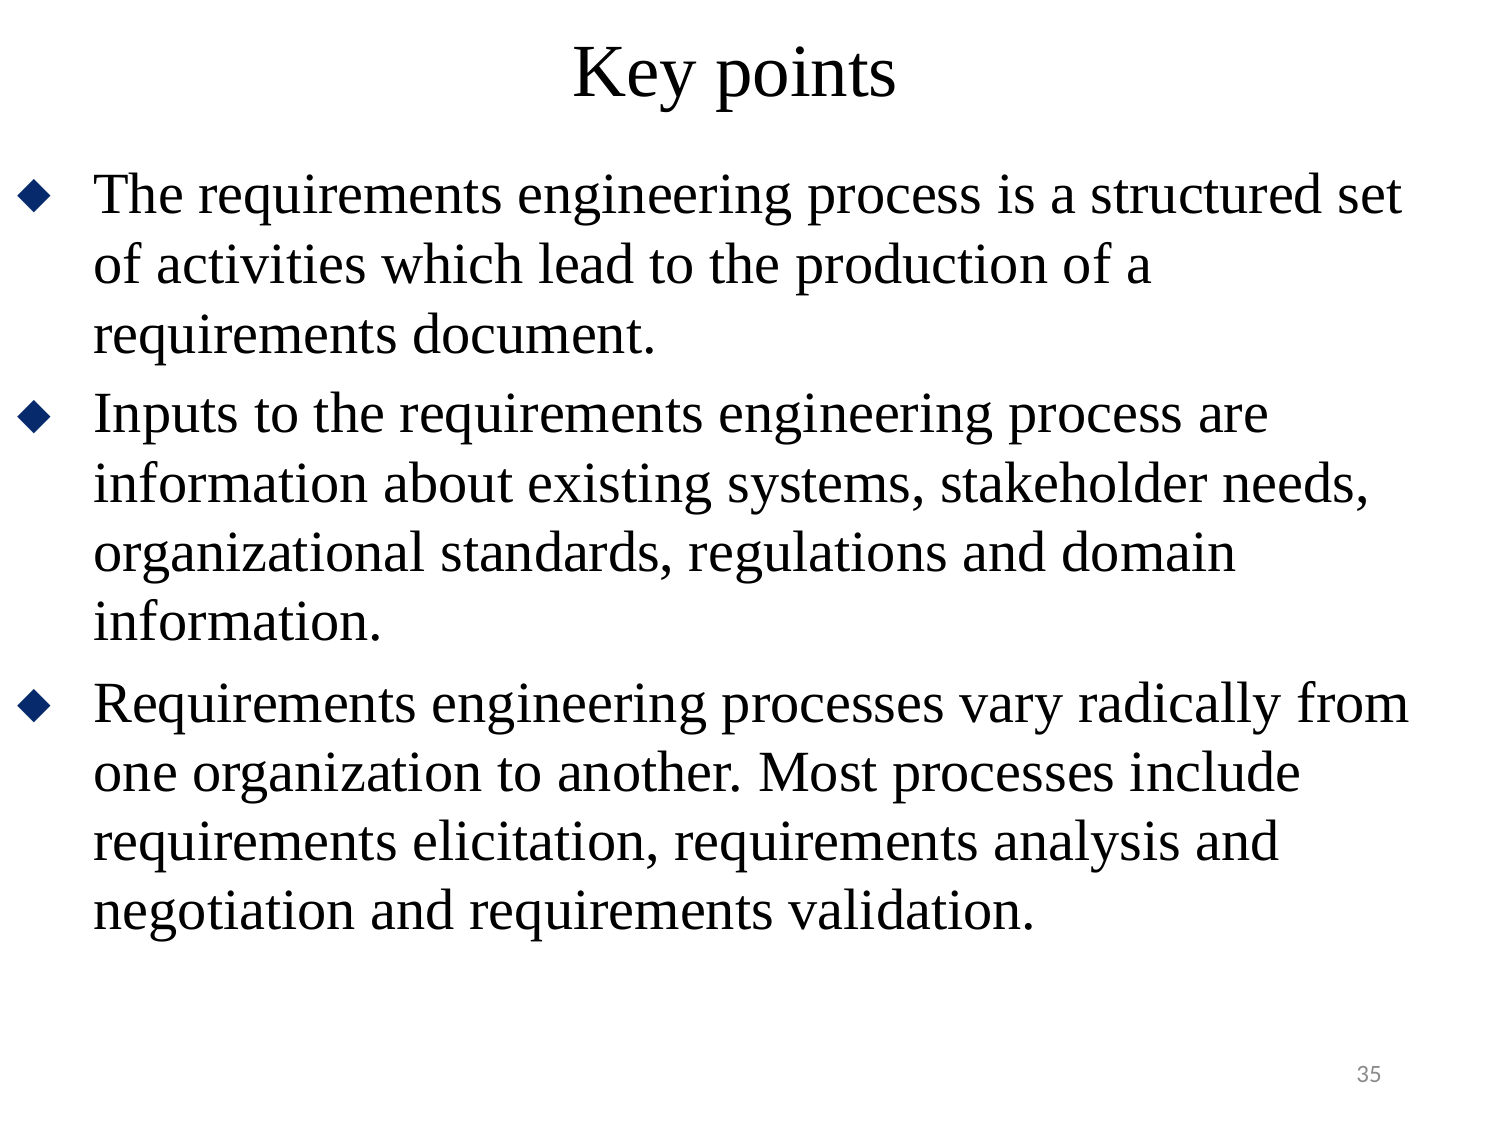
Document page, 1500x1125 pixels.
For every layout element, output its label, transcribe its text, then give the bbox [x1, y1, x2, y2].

title Key points [0, 15, 1471, 130]
list The requirements engineering process is a structured set of activities which lead to the production of a requirements document. Inputs to the requirements engineering process are information about existing systems, stakeholder needs, organizational standards, regulations and domain information. Requirements engineering processes vary radically from one organization to another. Most processes include requirements elicitation, requirements analysis and negotiation and requirements validation. [0, 147, 1500, 1125]
slide_number 35 [1059, 1042, 1397, 1103]
